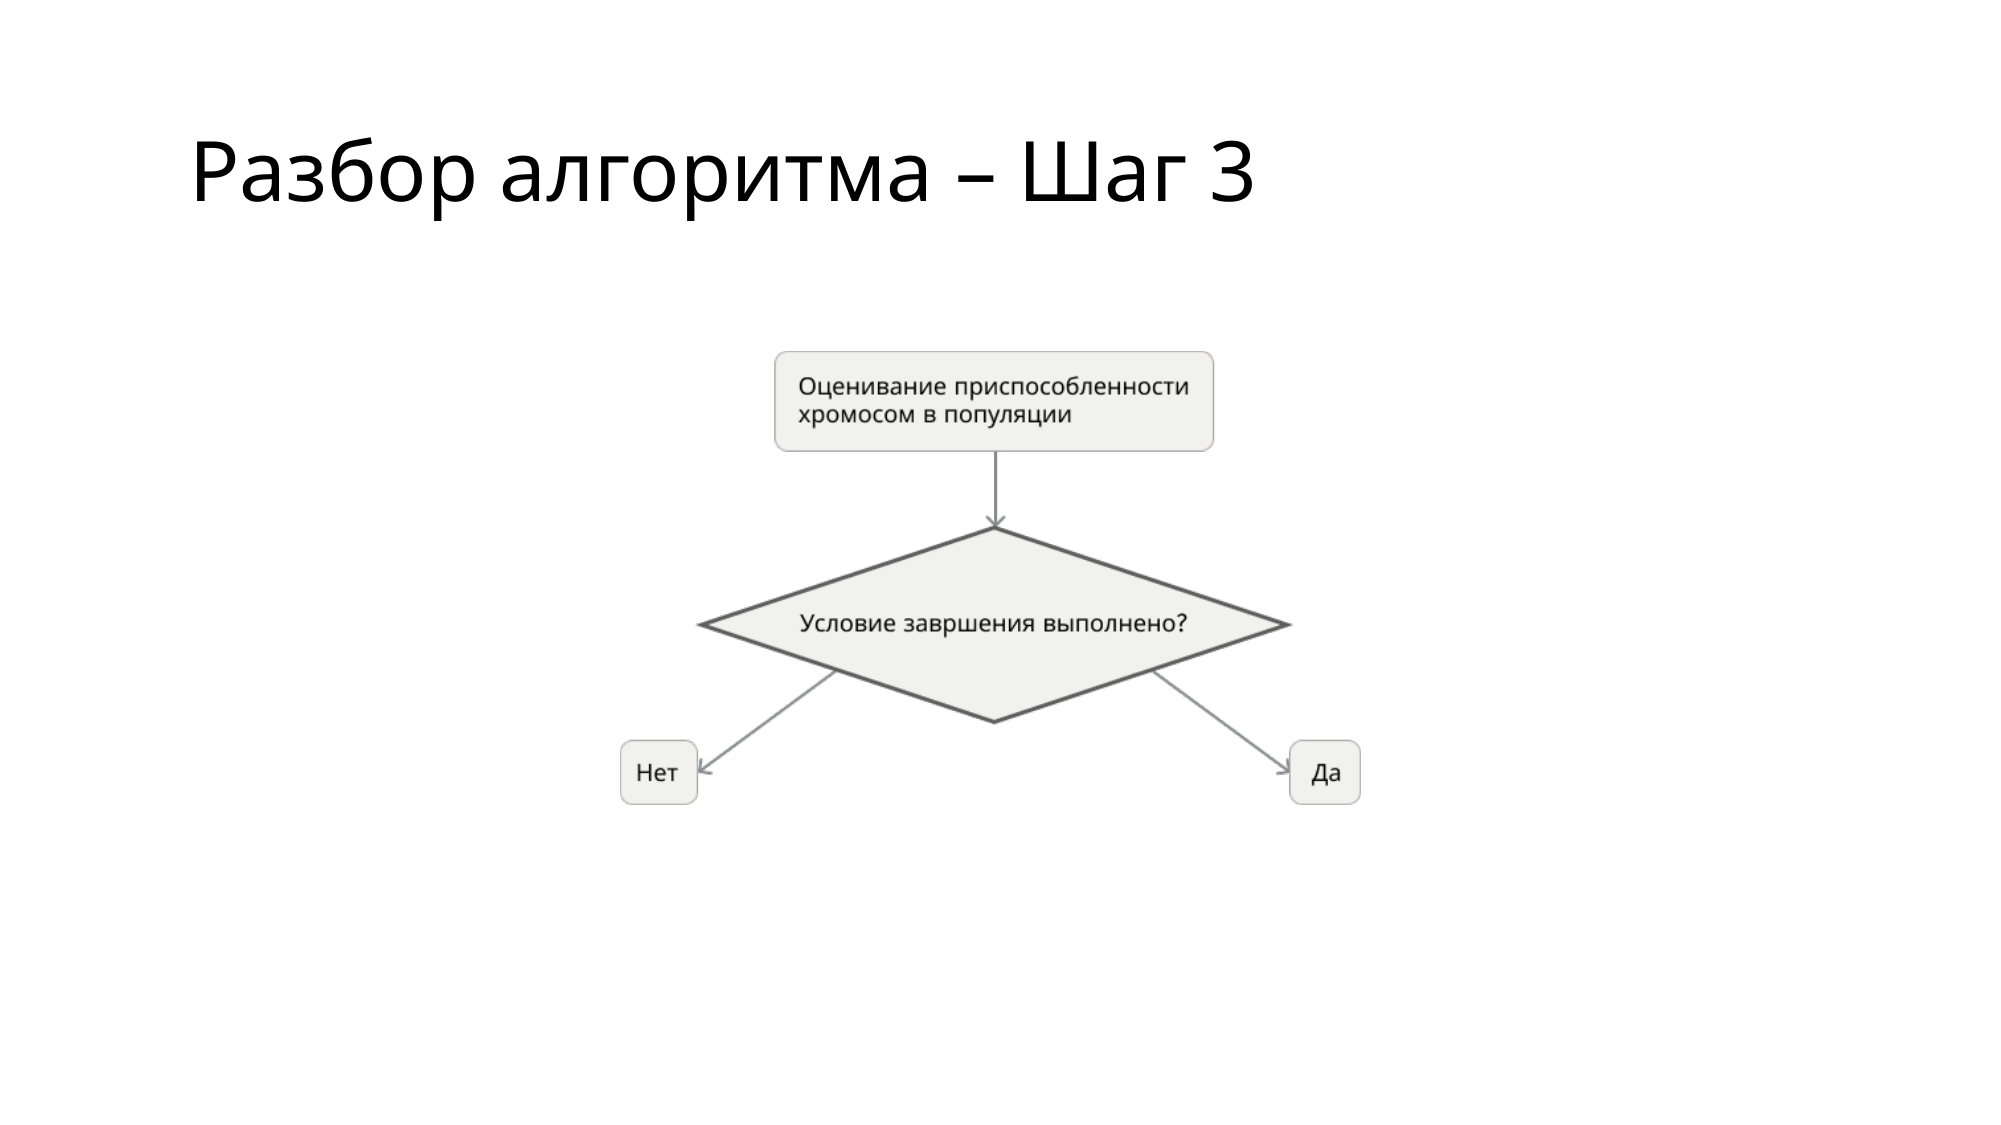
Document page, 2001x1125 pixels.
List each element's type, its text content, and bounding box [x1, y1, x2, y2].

title Разбор алгоритма – Шаг 3 [174, 73, 1827, 277]
picture [620, 351, 1361, 806]
